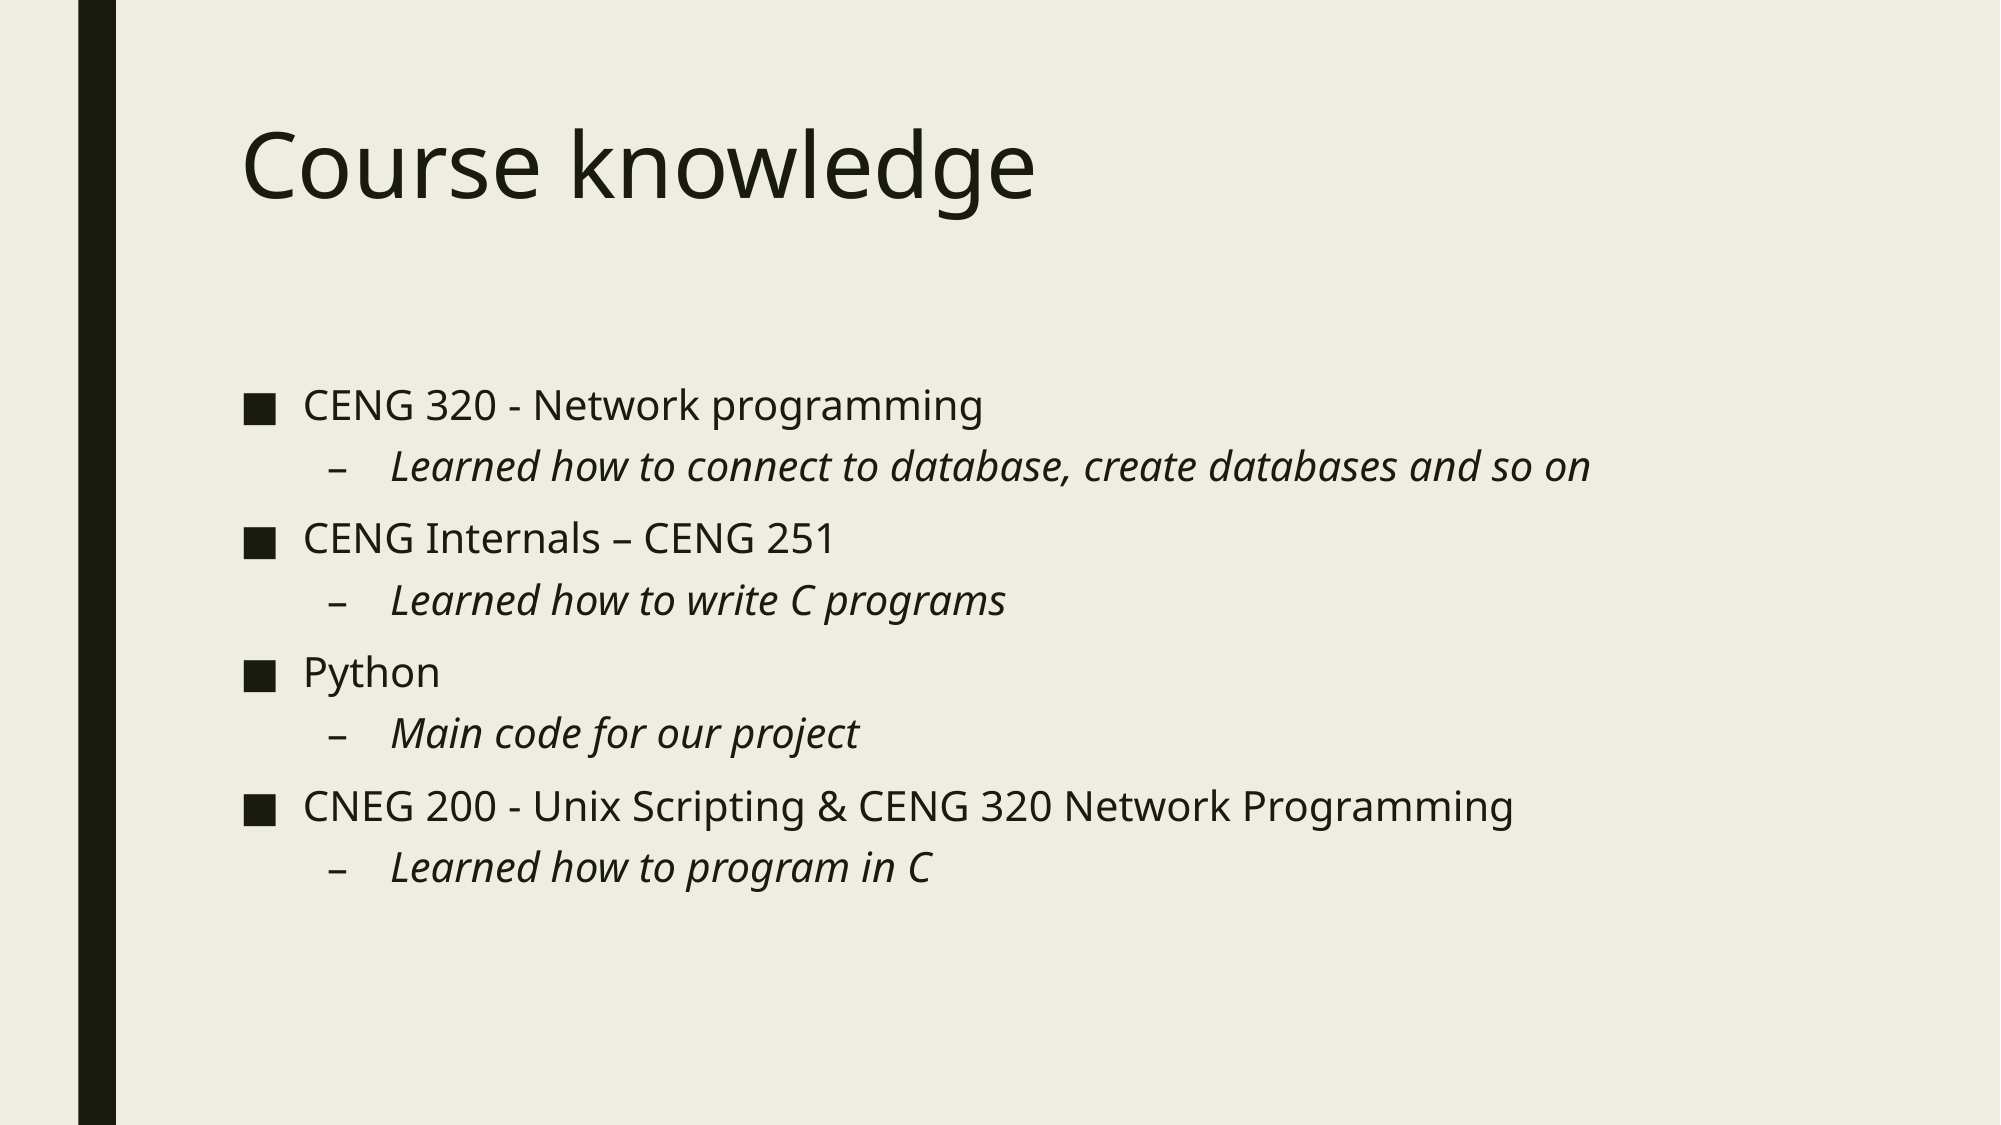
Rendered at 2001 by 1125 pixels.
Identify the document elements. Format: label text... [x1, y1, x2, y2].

list CENG 320 - Network programming Learned how to connect to database, create databases and so on CENG Internals – CENG 251 Learned how to write C programs Python Main code for our project CNEG 200 - Unix Scripting & CENG 320 Network Programming Learned how to program in C [225, 375, 1800, 963]
title Course knowledge [225, 112, 1800, 357]
